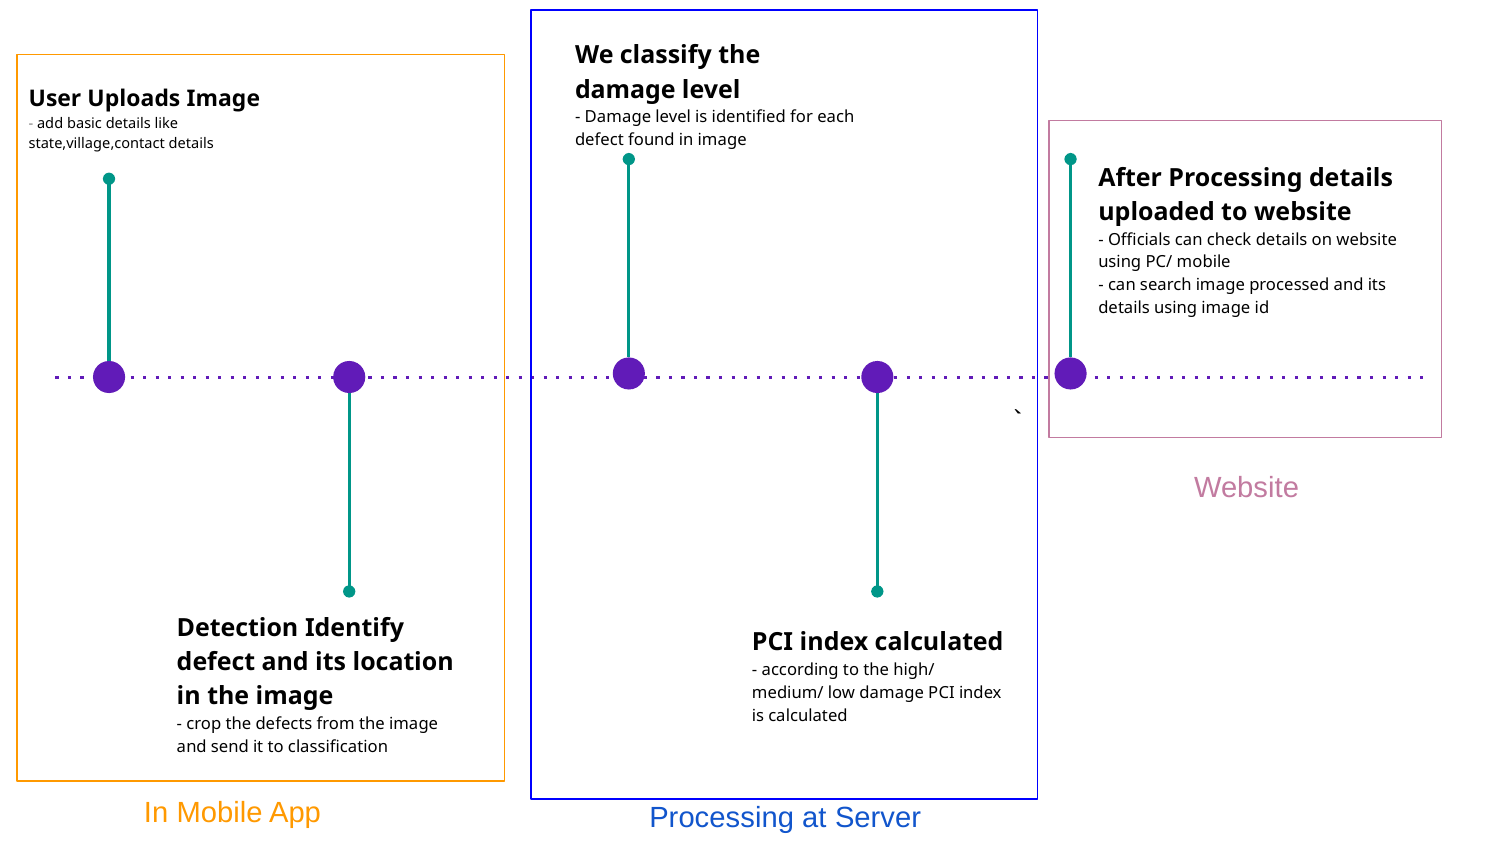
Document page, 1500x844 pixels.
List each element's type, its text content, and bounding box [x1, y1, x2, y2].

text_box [1054, 158, 1087, 390]
text_box ` [530, 10, 1038, 376]
text_box In Mobile App [128, 782, 342, 811]
text_box Processing at Server [634, 785, 1015, 811]
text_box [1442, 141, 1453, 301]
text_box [860, 360, 894, 592]
text_box [17, 54, 505, 782]
text_box [1049, 120, 1442, 438]
text_box Website [1179, 453, 1357, 518]
text_box ` [530, 386, 1038, 800]
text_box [612, 158, 646, 390]
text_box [92, 178, 126, 394]
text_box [332, 360, 366, 592]
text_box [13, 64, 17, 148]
